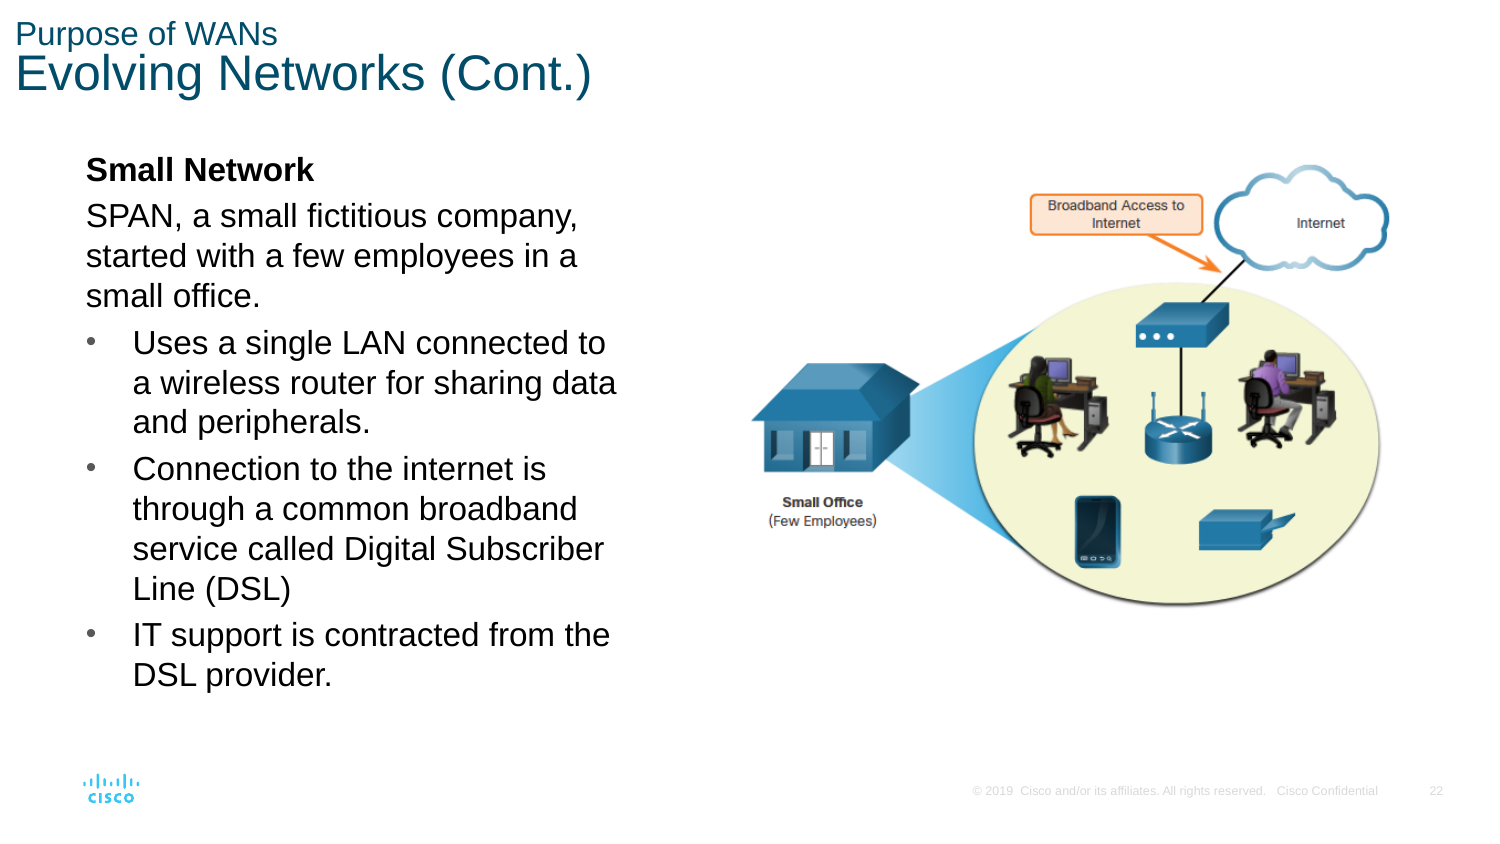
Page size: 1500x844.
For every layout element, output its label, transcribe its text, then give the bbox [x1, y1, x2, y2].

picture [749, 156, 1397, 619]
list Small Network SPAN, a small fictitious company, started with a few employees in a small office. Uses a single LAN connected to a wireless router for sharing data and peripherals. Connection to the internet is through a common broadband service called Digital Subscriber Line (DSL) IT support is contracted from the DSL provider. [70, 140, 633, 765]
title Purpose of WANs Evolving Networks (Cont.) [0, 0, 1369, 121]
